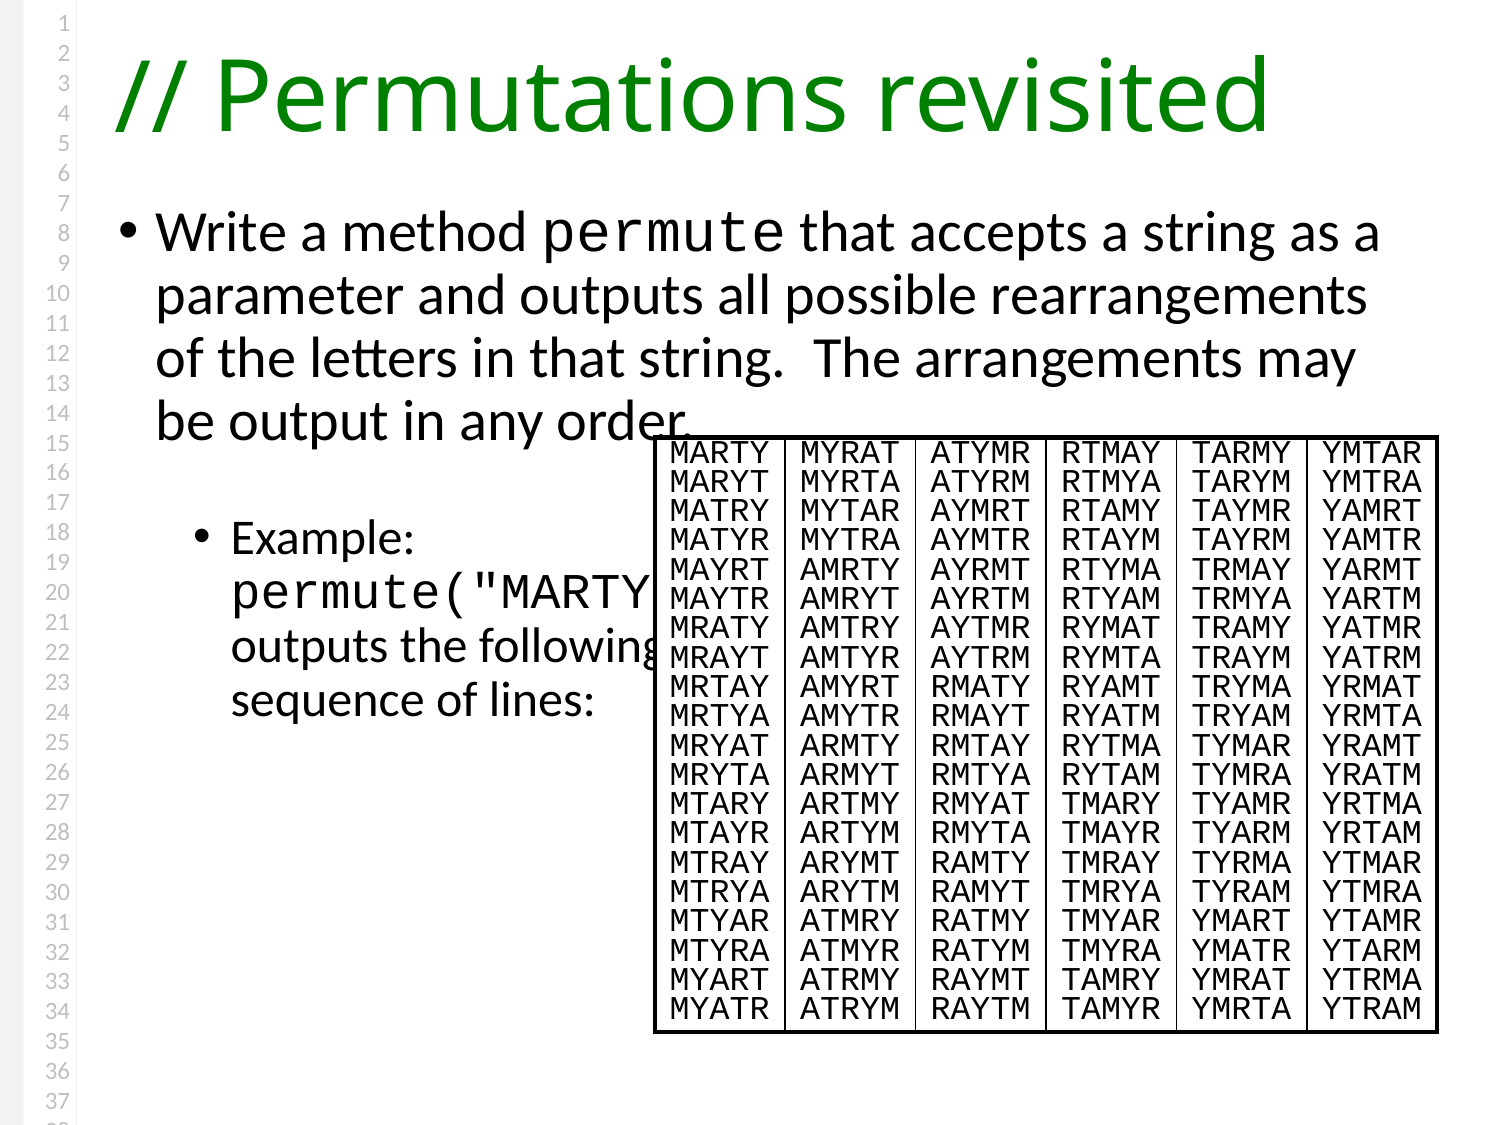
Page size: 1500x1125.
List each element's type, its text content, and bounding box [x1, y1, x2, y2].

title Permutations revisited [197, 34, 1434, 164]
table_header ATYMR ATYRM AYMRT AYMTR AYRMT AYRTM AYTMR AYTRM RMATY RMAYT RMTAY RMTYA RMYAT RMYTA RAMTY RAMYT RATMY RATYM RAYMT RAYTM [916, 440, 1045, 1030]
table_header YMTAR YMTRA YAMRT YAMTR YARMT YARTM YATMR YATRM YRMAT YRMTA YRAMT YRATM YRTMA YRTAM YTMAR YTMRA YTAMR YTARM YTRMA YTRAM [1308, 440, 1435, 1030]
table_header RTMAY RTMYA RTAMY RTAYM RTYMA RTYAM RYMAT RYMTA RYAMT RYATM RYTMA RYTAM TMARY TMAYR TMRAY TMRYA TMYAR TMYRA TAMRY TAMYR [1047, 440, 1176, 1030]
table_header TARMY TARYM TAYMR TAYRM TRMAY TRMYA TRAMY TRAYM TRYMA TRYAM TYMAR TYMRA TYAMR TYARM TYRMA TYRAM YMART YMATR YMRAT YMRTA [1177, 440, 1306, 1030]
table_header MARTY MARYT MATRY MATYR MAYRT MAYTR MRATY MRAYT MRTAY MRTYA MRYAT MRYTA MTARY MTAYR MTRAY MTRYA MTYAR MTYRA MYART MYATR [657, 440, 784, 1030]
table_header MYRAT MYRTA MYTAR MYTRA AMRTY AMRYT AMTRY AMTYR AMYRT AMYTR ARMTY ARMYT ARTMY ARTYM ARYMT ARYTM ATMRY ATMYR ATRMY ATRYM [786, 440, 915, 1030]
list Write a method permute that accepts a string as a parameter and outputs all possible rearrangements of the letters in that string. The arrangements may be output in any order. Example: permute("MARTY") outputs the following sequence of lines: [103, 193, 1434, 1014]
